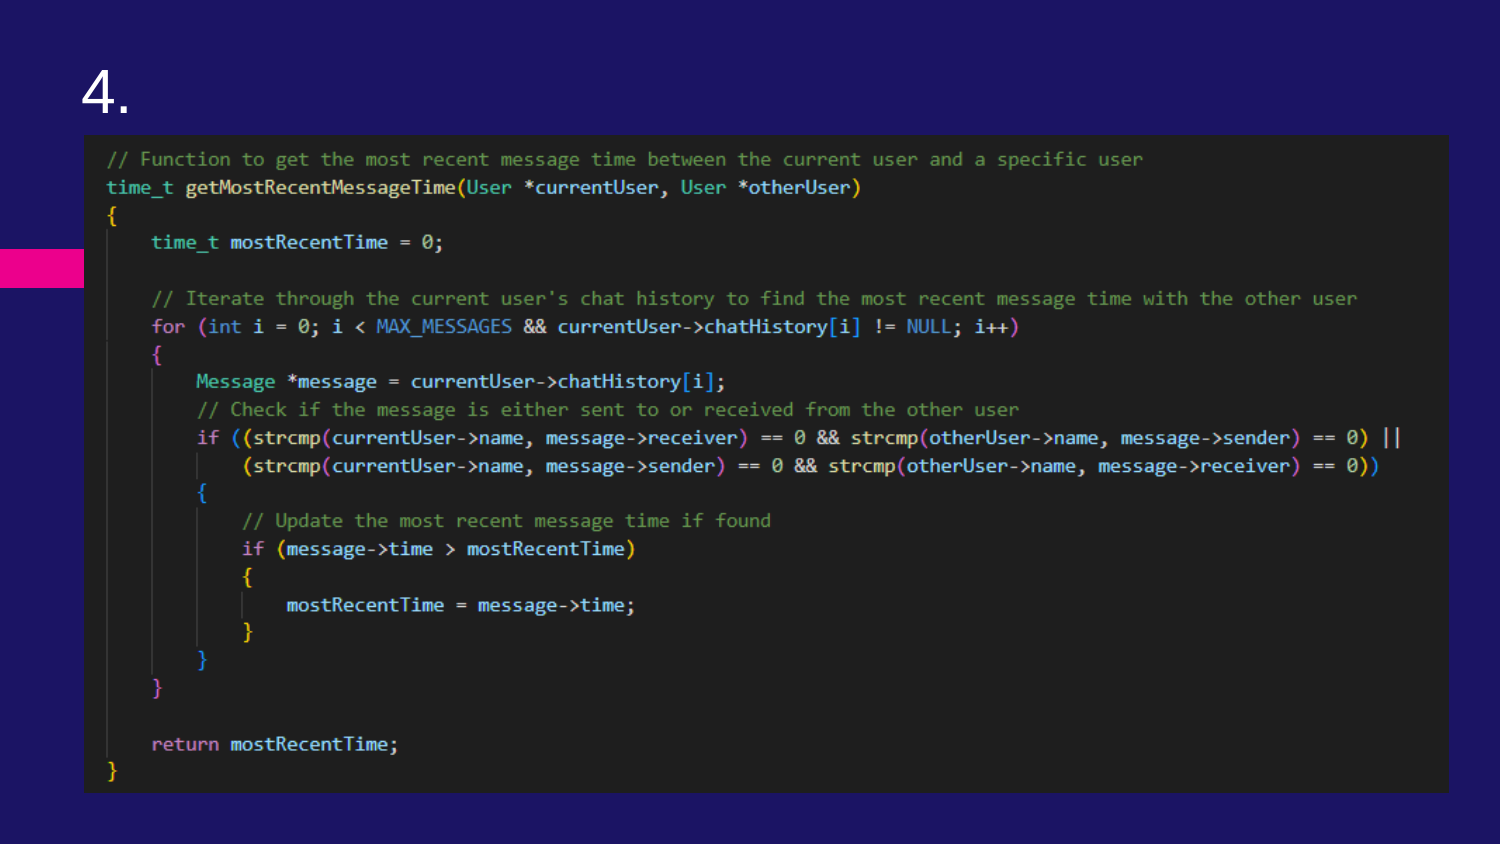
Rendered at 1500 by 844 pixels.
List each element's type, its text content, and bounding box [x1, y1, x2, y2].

text_box 4. [66, 44, 158, 134]
picture [84, 134, 1449, 793]
